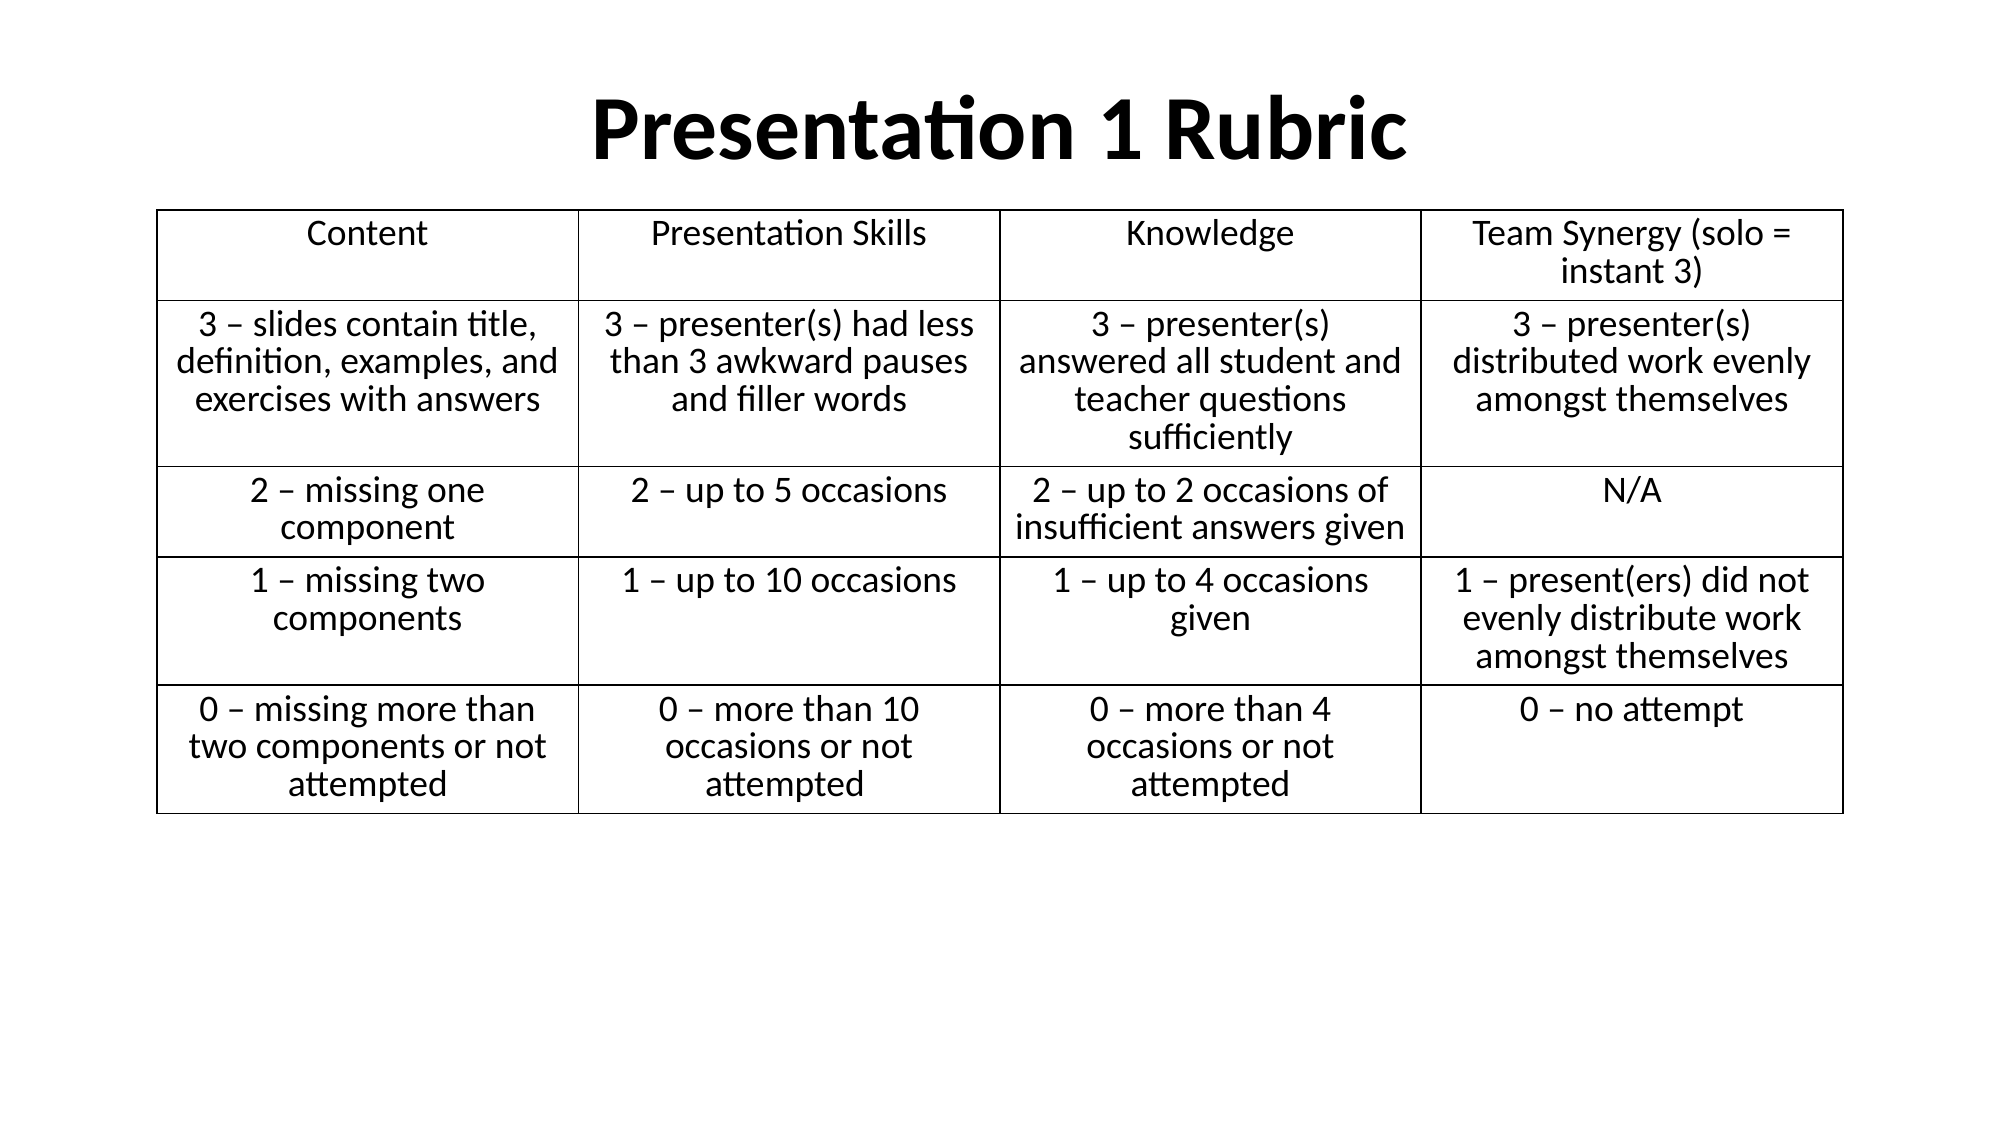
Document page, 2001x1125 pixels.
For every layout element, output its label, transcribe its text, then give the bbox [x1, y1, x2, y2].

table_cell 2 – up to 2 occasions of insufficient answers given [1001, 467, 1420, 556]
table_cell 1 – present(ers) did not evenly distribute work amongst themselves [1422, 558, 1842, 684]
table_header Knowledge [1001, 211, 1420, 300]
table_header Content [158, 211, 578, 300]
table_cell 1 – up to 10 occasions [579, 558, 999, 684]
table_cell 0 – no attempt [1422, 686, 1842, 813]
table_cell 3 – slides contain title, definition, examples, and exercises with answers [158, 301, 578, 466]
table_cell 3 – presenter(s) distributed work evenly amongst themselves [1422, 301, 1842, 466]
text_box Presentation 1 Rubric [576, 60, 1424, 186]
table_cell 1 – up to 4 occasions given [1001, 558, 1420, 684]
table_header Team Synergy (solo = instant 3) [1422, 211, 1842, 300]
table_cell 0 – missing more than two components or not attempted [158, 686, 578, 813]
table_cell 2 – up to 5 occasions [579, 467, 999, 556]
table_cell 3 – presenter(s) had less than 3 awkward pauses and filler words [579, 301, 999, 466]
table_cell N/A [1422, 467, 1842, 556]
table_cell 2 – missing one component [158, 467, 578, 556]
table_cell 1 – missing two components [158, 558, 578, 684]
table_cell 3 – presenter(s) answered all student and teacher questions sufficiently [1001, 301, 1420, 466]
table_cell 0 – more than 4 occasions or not attempted [1001, 686, 1420, 813]
table_header Presentation Skills [579, 211, 999, 300]
table_cell 0 – more than 10 occasions or not attempted [579, 686, 999, 813]
